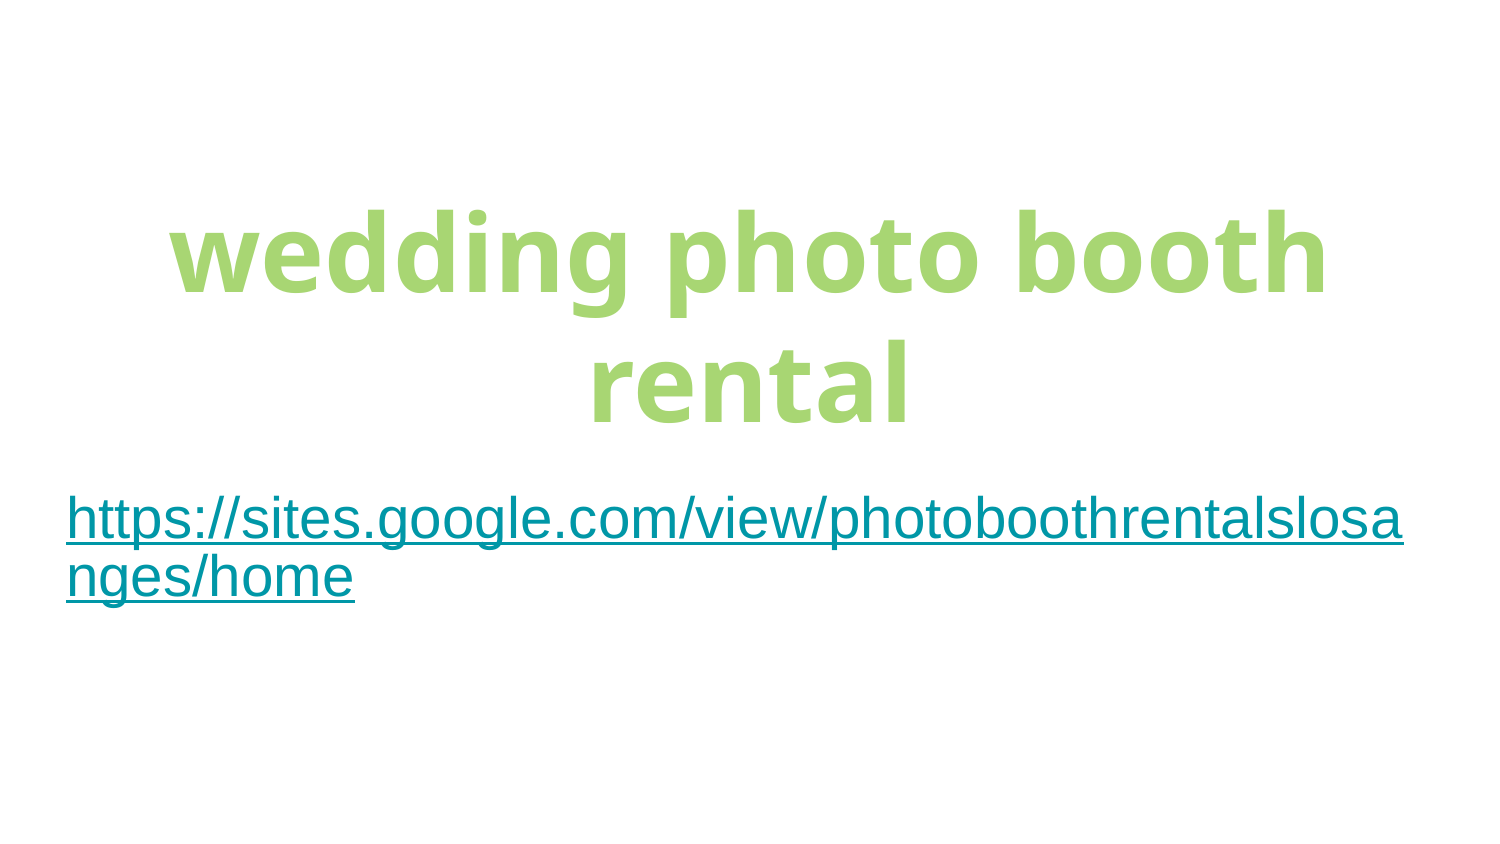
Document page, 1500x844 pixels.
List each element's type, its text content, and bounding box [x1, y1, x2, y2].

subtitle https://sites.google.com/view/photoboothrentalslosanges/home [51, 464, 1449, 595]
title wedding photo booth rental [51, 122, 1449, 459]
